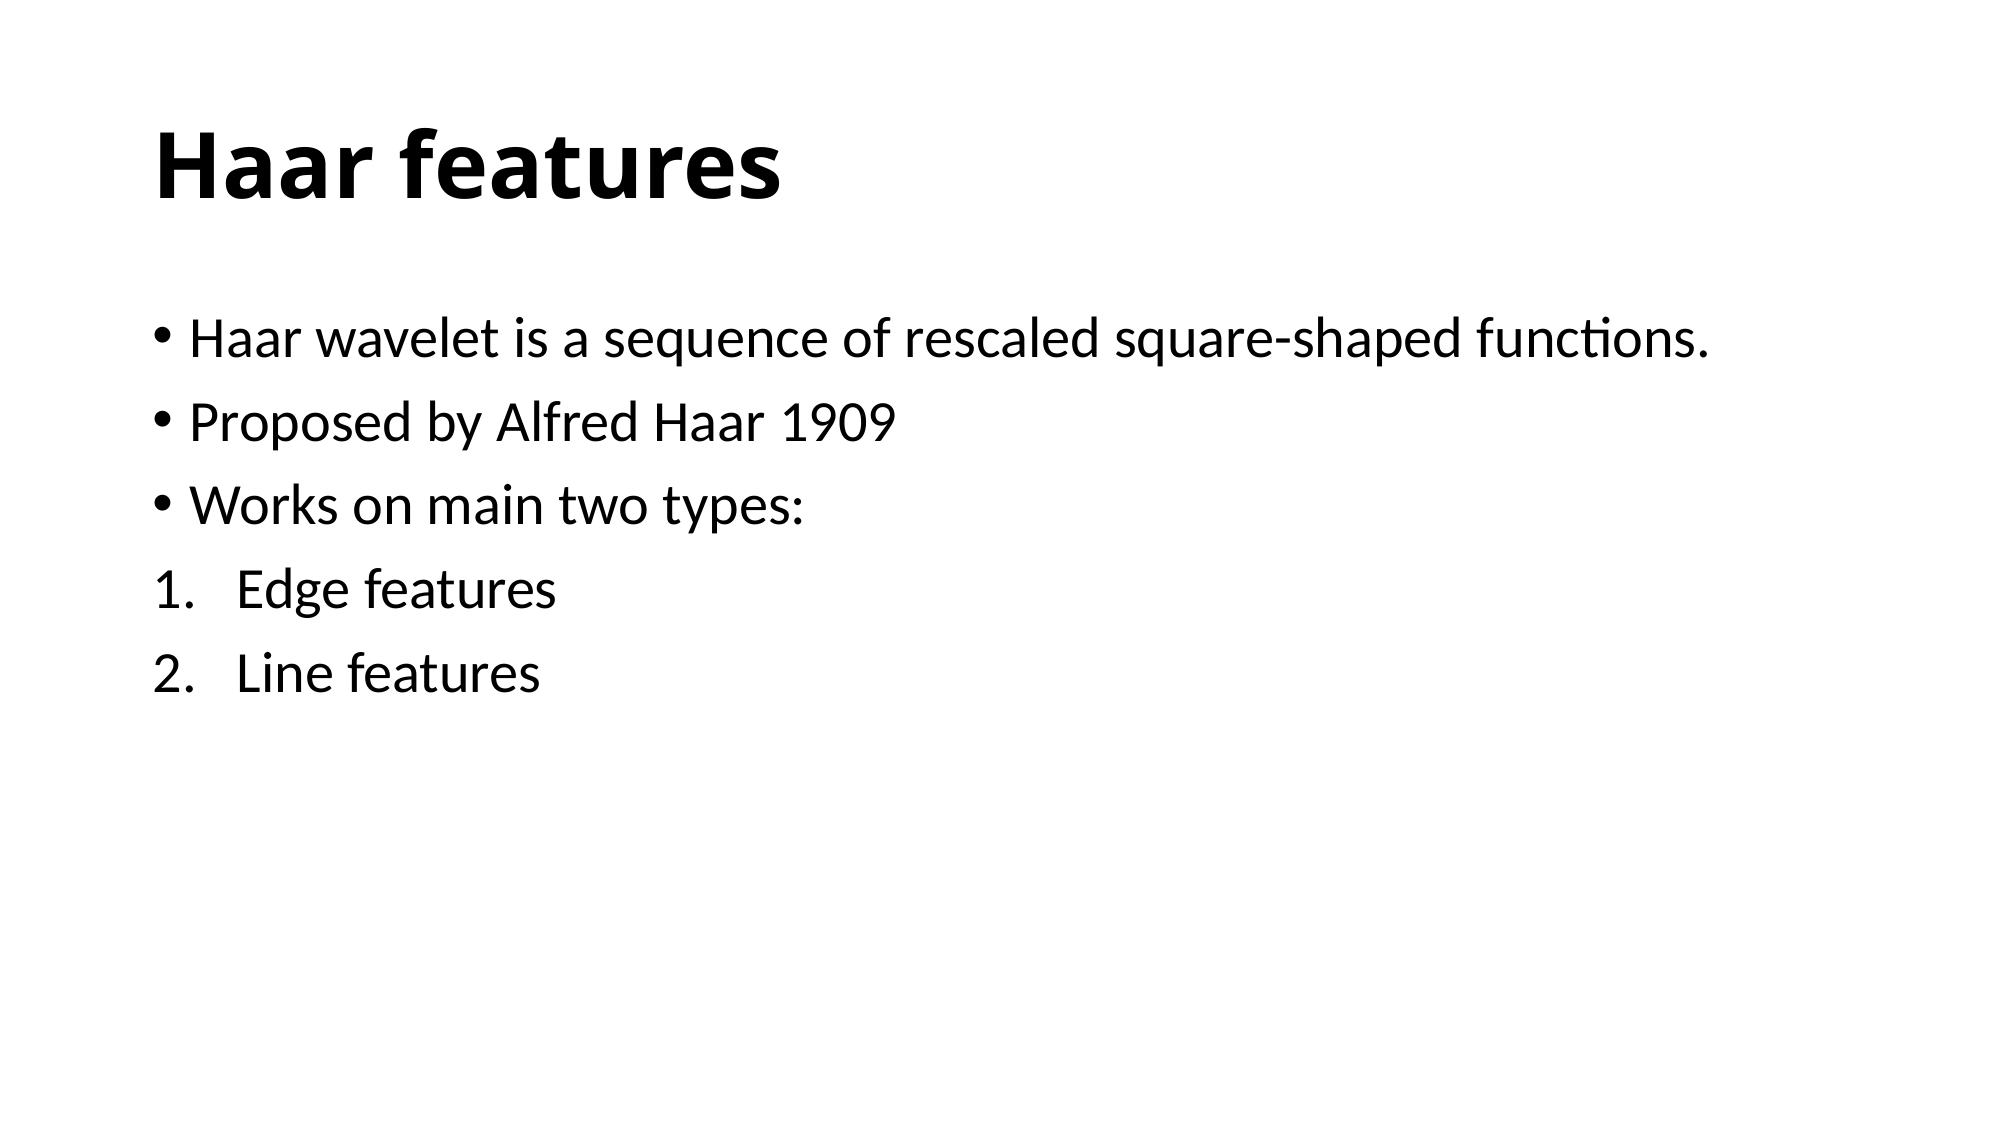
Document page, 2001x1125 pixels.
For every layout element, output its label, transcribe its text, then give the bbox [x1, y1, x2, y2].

title Haar features [137, 59, 1863, 278]
list Haar wavelet is a sequence of rescaled square-shaped functions. Proposed by Alfred Haar 1909 Works on main two types: Edge features Line features [137, 299, 1863, 1014]
